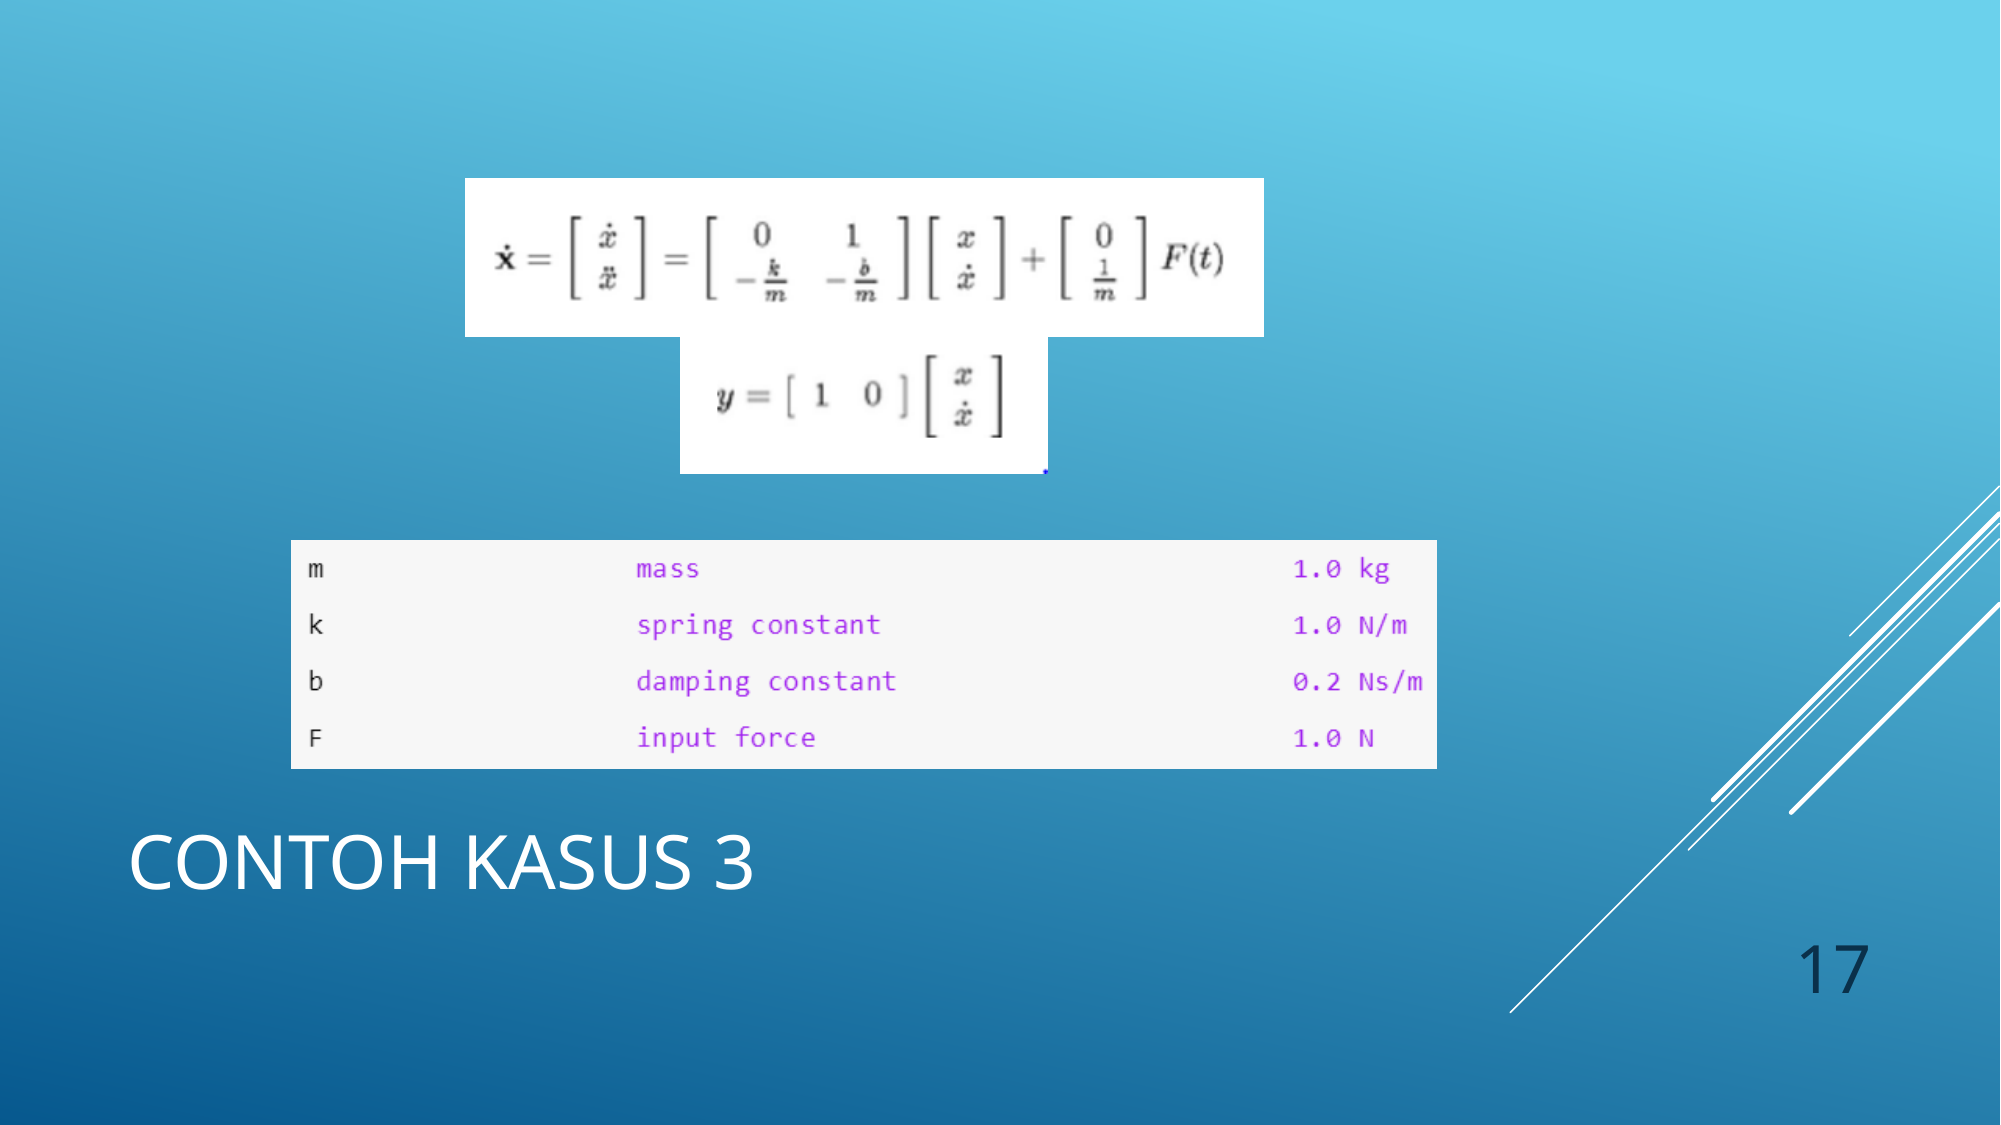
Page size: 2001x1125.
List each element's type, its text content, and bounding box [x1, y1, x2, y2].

title Contoh kasus 3 [112, 736, 1513, 984]
picture [291, 540, 1438, 769]
picture [680, 336, 1048, 475]
slide_number 17 [1700, 915, 1888, 1025]
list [464, 178, 1264, 337]
